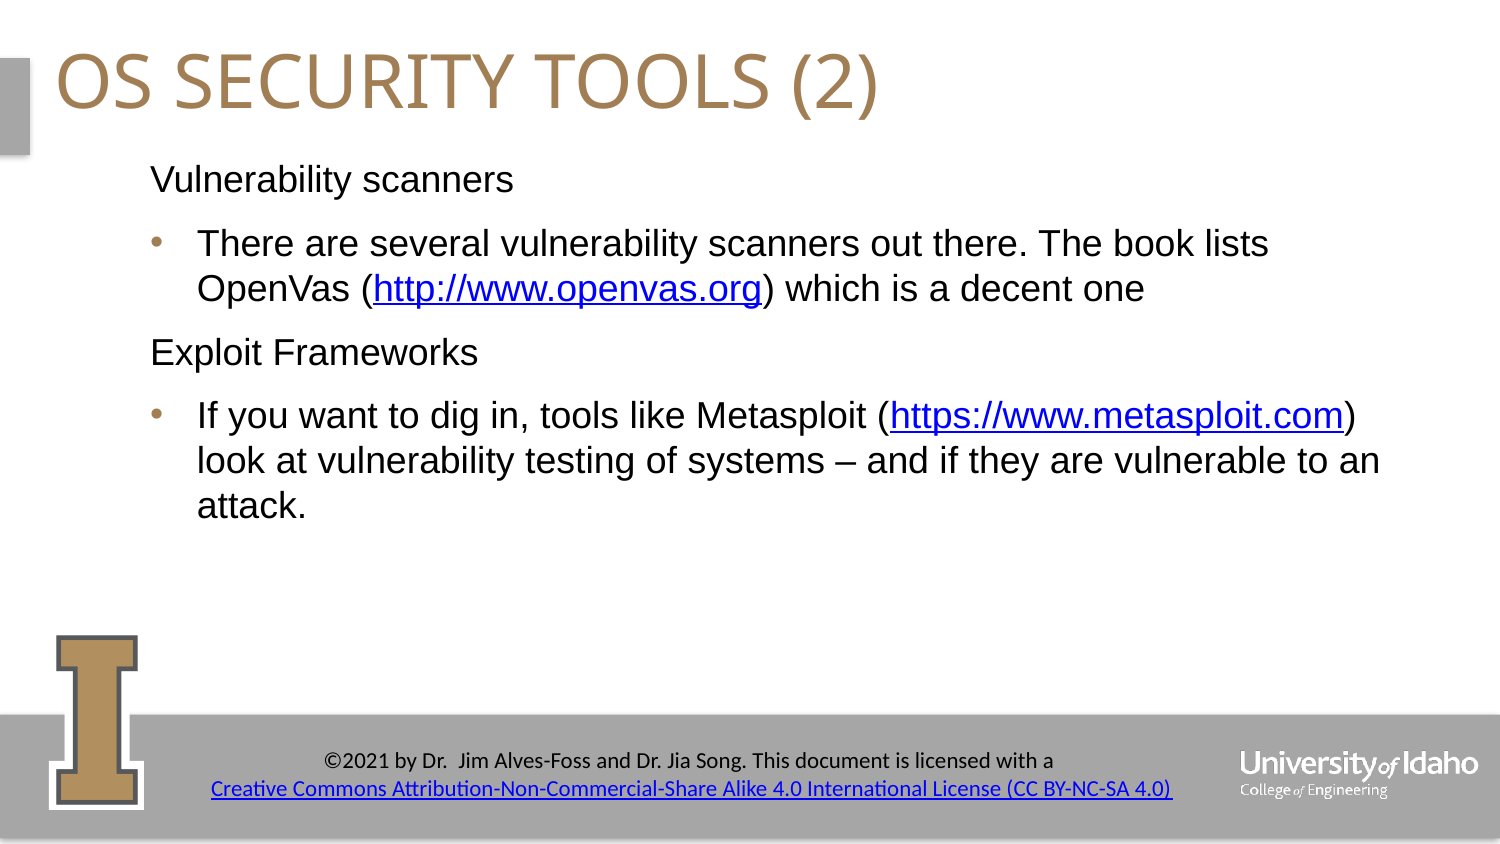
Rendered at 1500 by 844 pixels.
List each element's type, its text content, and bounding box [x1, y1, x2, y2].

list Vulnerability scanners There are several vulnerability scanners out there. The book lists OpenVas (http://www.openvas.org) which is a decent one Exploit Frameworks If you want to dig in, tools like Metasploit (https://www.metasploit.com) look at vulnerability testing of systems – and if they are vulnerable to an attack. [150, 154, 1405, 697]
title OS Security tools (2) [54, 33, 1405, 128]
